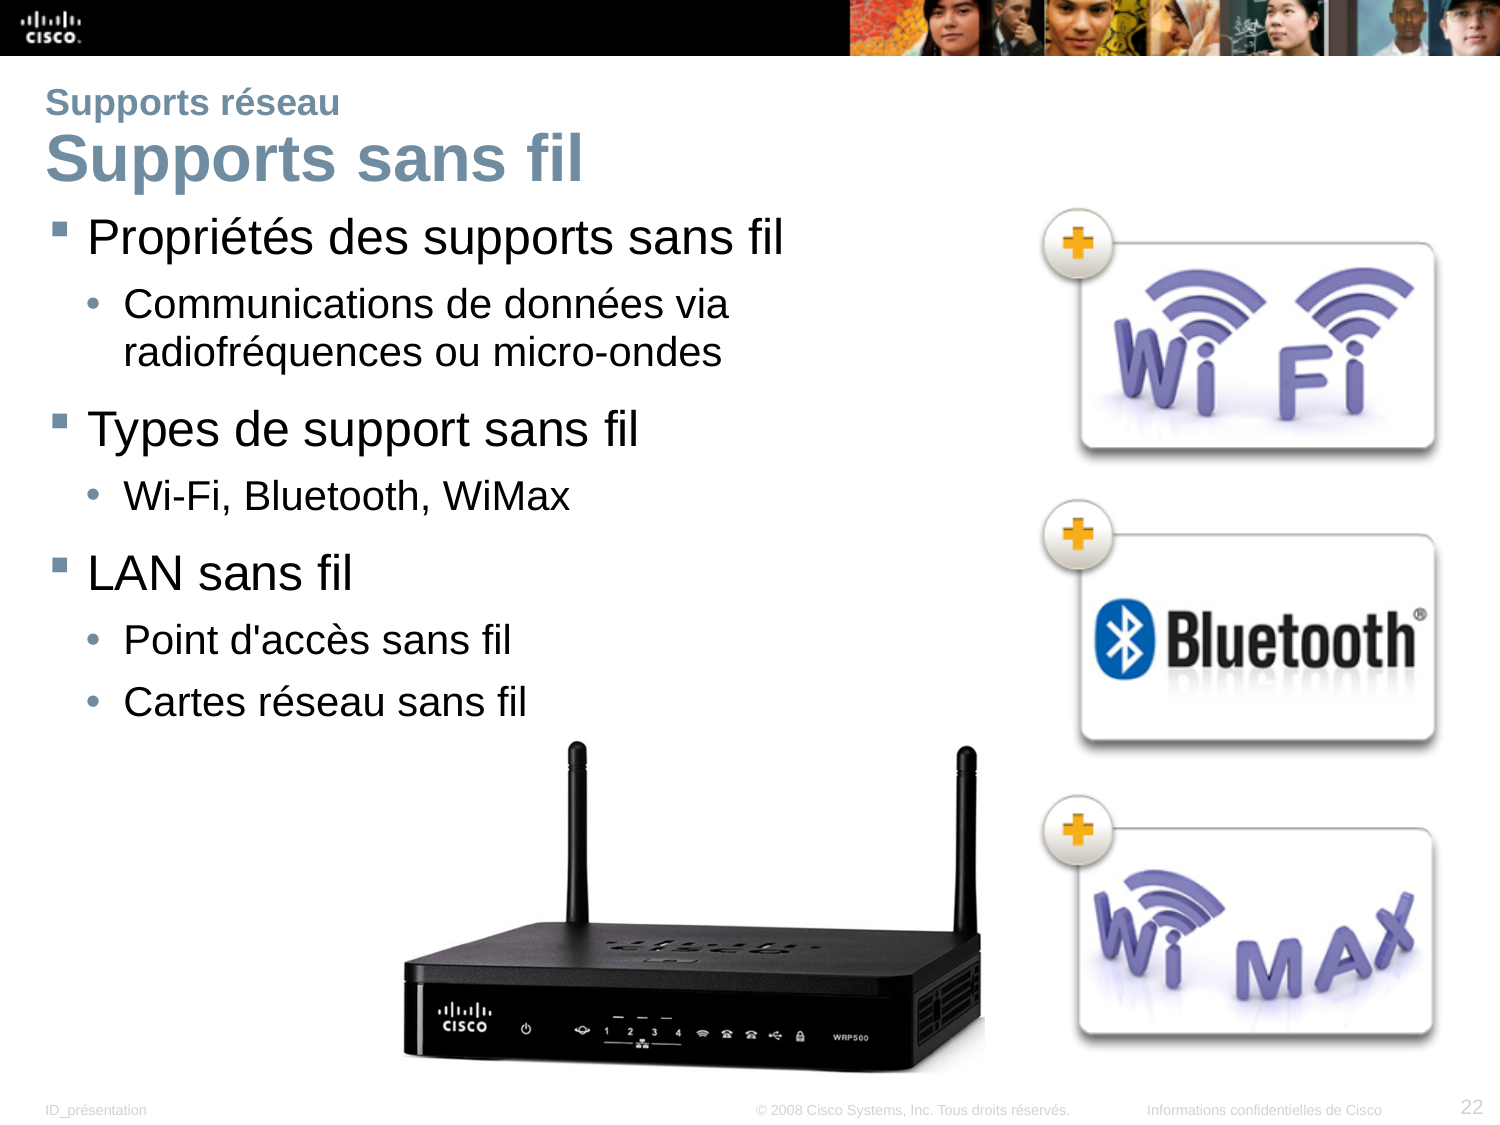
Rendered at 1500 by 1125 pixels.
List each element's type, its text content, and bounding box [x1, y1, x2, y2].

title Supports réseau Supports sans fil [31, 64, 1471, 203]
picture [400, 737, 985, 1075]
list Propriétés des supports sans fil Communications de données via radiofréquences ou micro-ondes Types de support sans fil Wi-Fi, Bluetooth, WiMax LAN sans fil Point d'accès sans fil Cartes réseau sans fil [34, 202, 985, 804]
picture [1033, 201, 1449, 1053]
picture [0, 0, 1500, 56]
